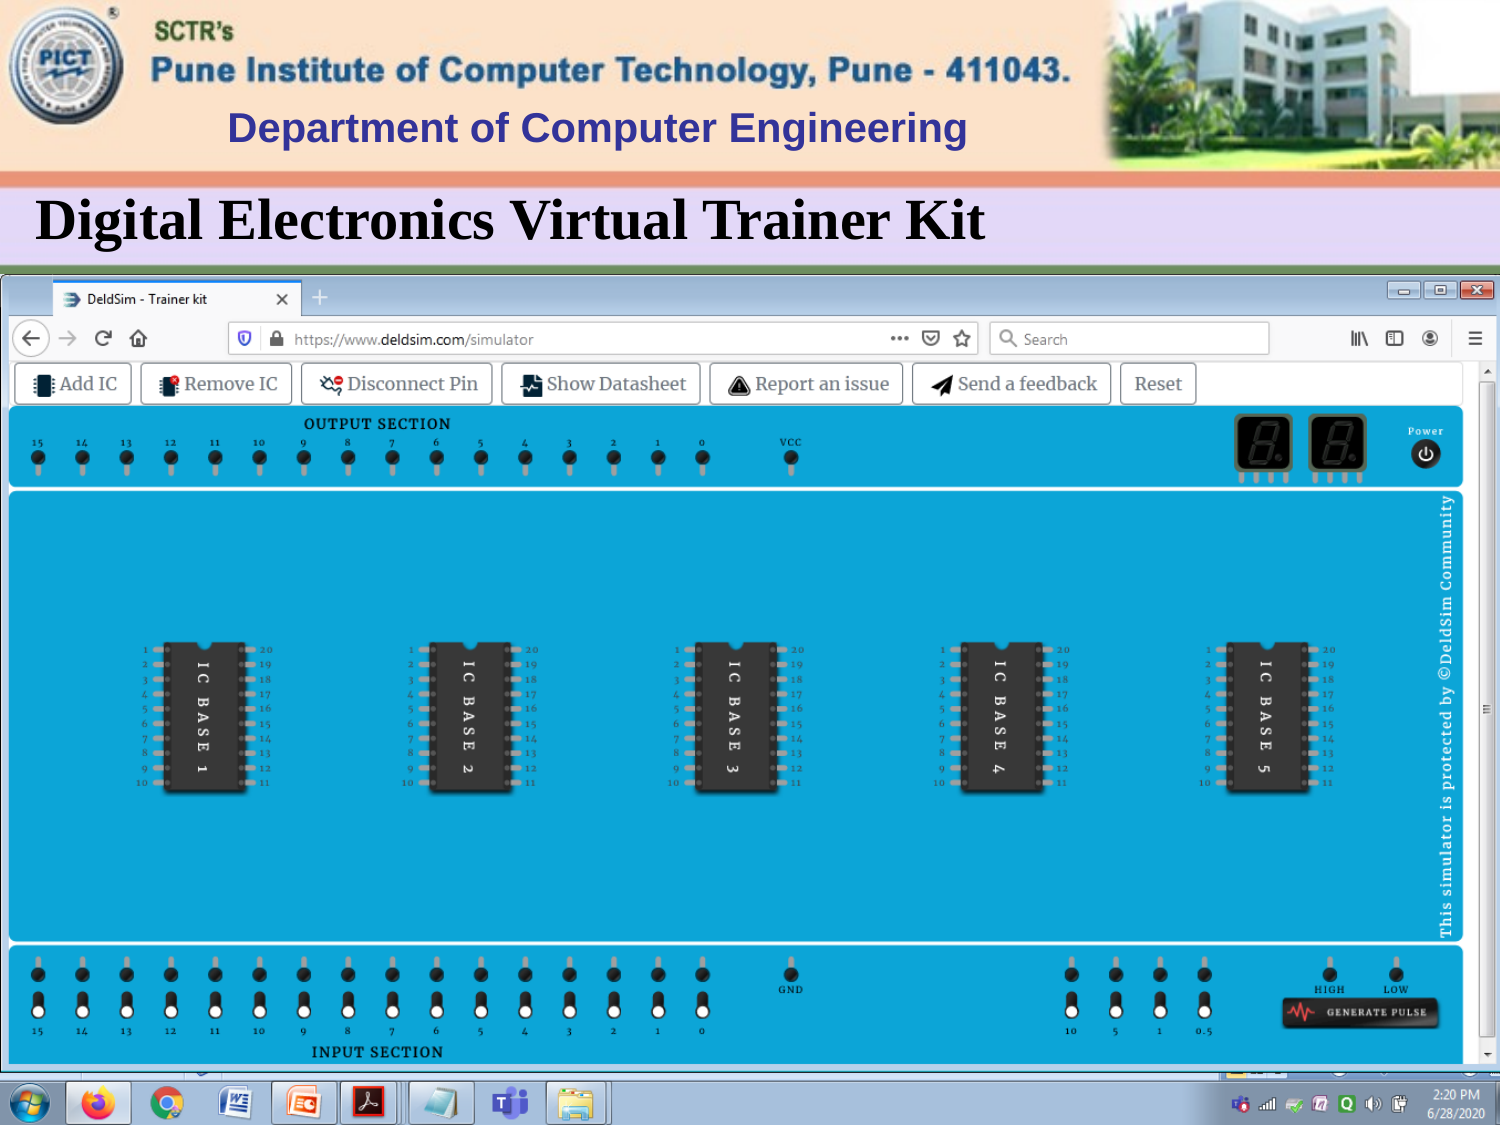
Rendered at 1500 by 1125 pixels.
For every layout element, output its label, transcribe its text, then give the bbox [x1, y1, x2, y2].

picture [0, 0, 1500, 1125]
title Digital Electronics Virtual Trainer Kit [35, 181, 1500, 273]
